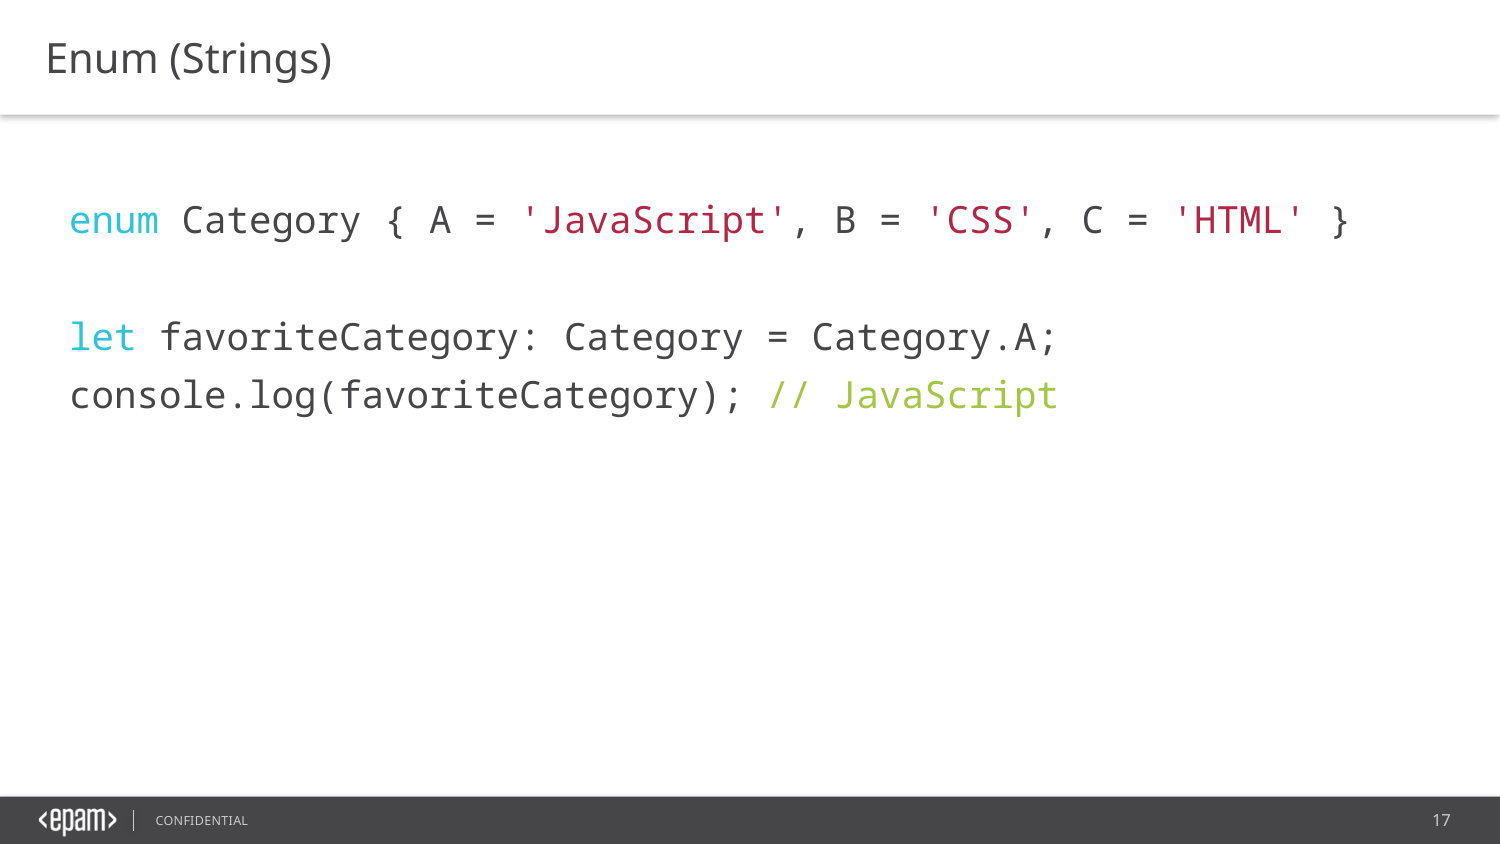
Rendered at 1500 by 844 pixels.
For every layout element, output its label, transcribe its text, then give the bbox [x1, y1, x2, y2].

list Enum (Strings) [0, 0, 1500, 115]
picture [38, 808, 117, 837]
list enum Category { A = 'JavaScript', B = 'CSS', C = 'HTML' } let favoriteCategory: Category = Category.A; console.log(favoriteCategory); // JavaScript [57, 176, 1426, 732]
